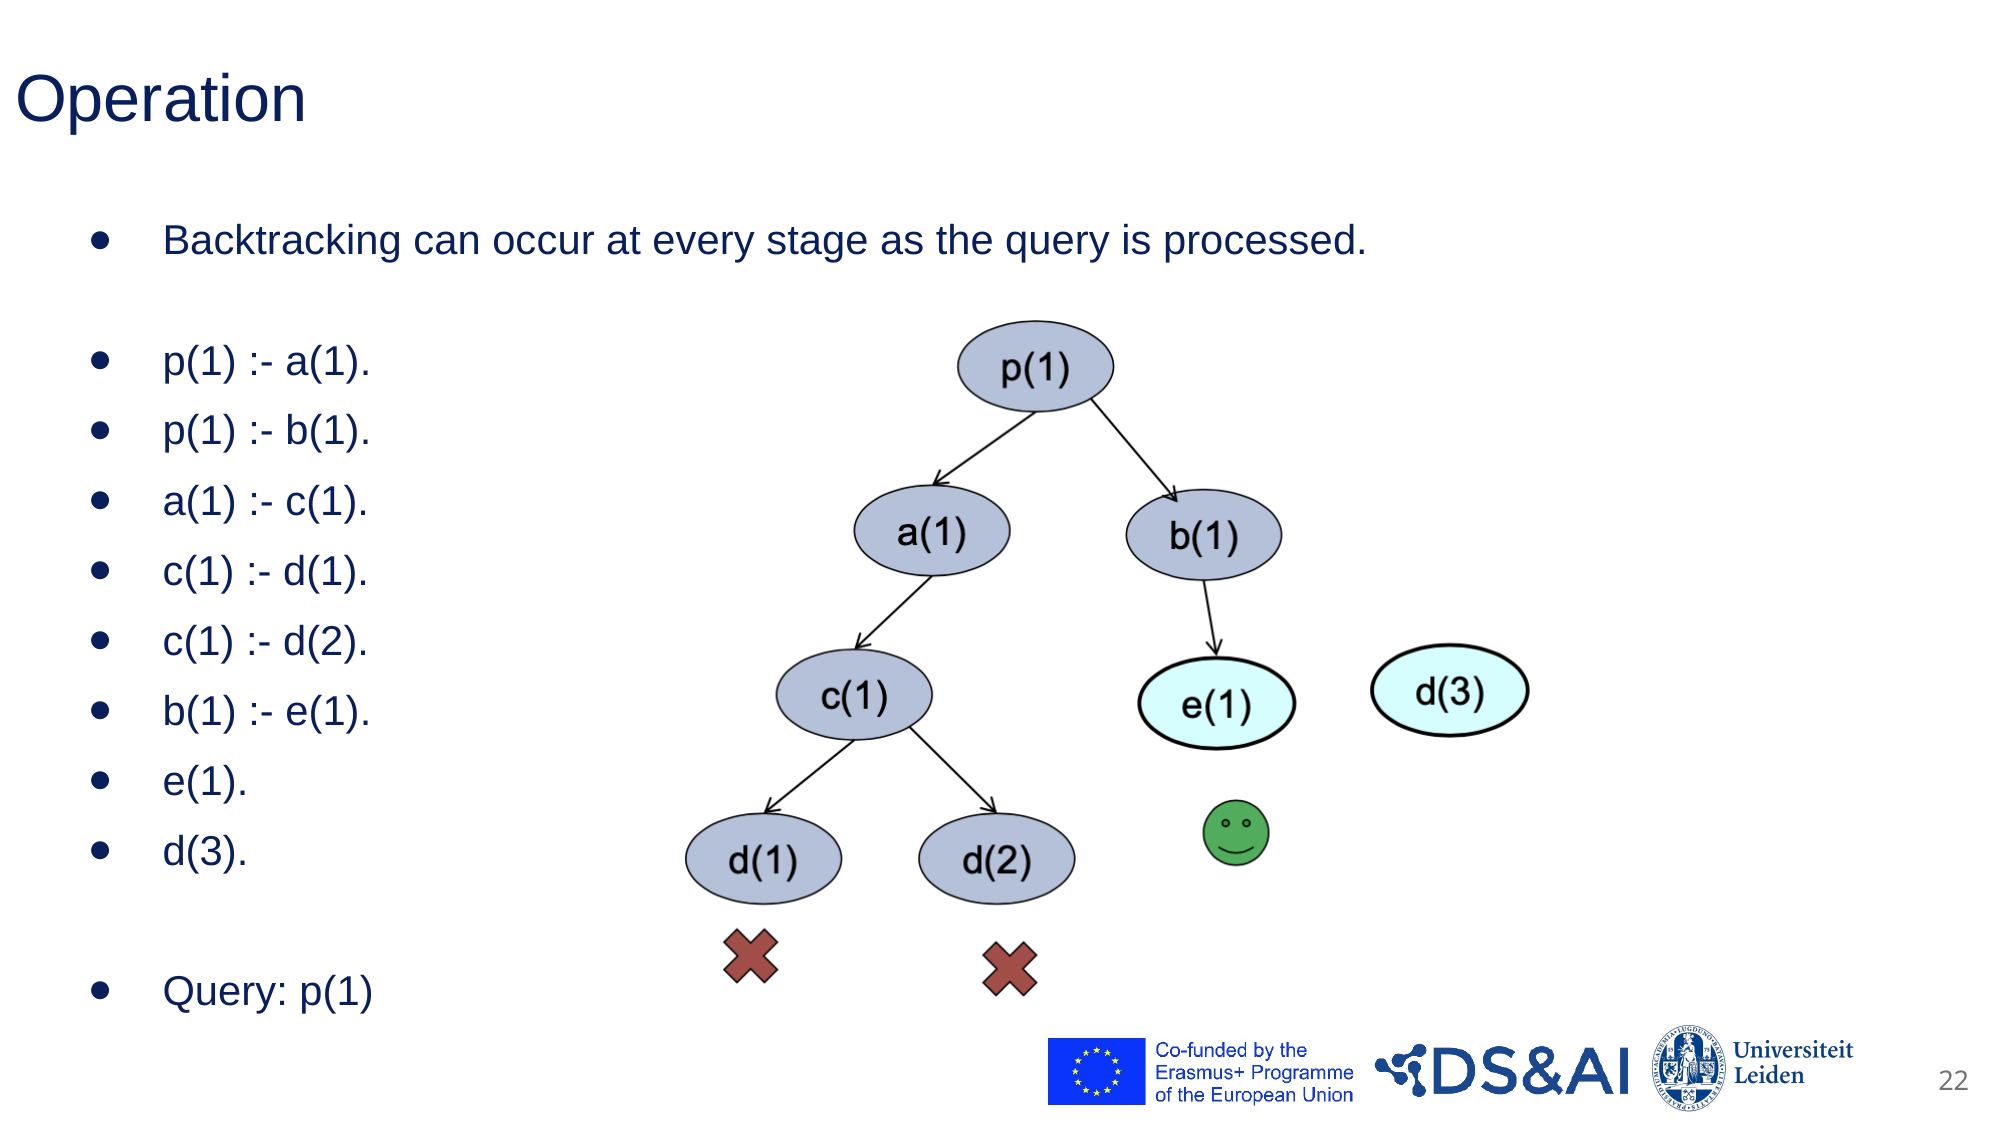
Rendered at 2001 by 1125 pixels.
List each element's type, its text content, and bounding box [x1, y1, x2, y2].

picture [660, 296, 1566, 1007]
slide_number 22 [1921, 1049, 1985, 1115]
title Operation [0, 10, 2000, 180]
list Backtracking can occur at every stage as the query is processed. p(1) :- a(1). p(1) :- b(1). a(1) :- c(1). c(1) :- d(1). c(1) :- d(2). b(1) :- e(1). e(1). d(3). Query: p(1) [47, 190, 1953, 1055]
picture [1031, 1055, 1857, 1125]
